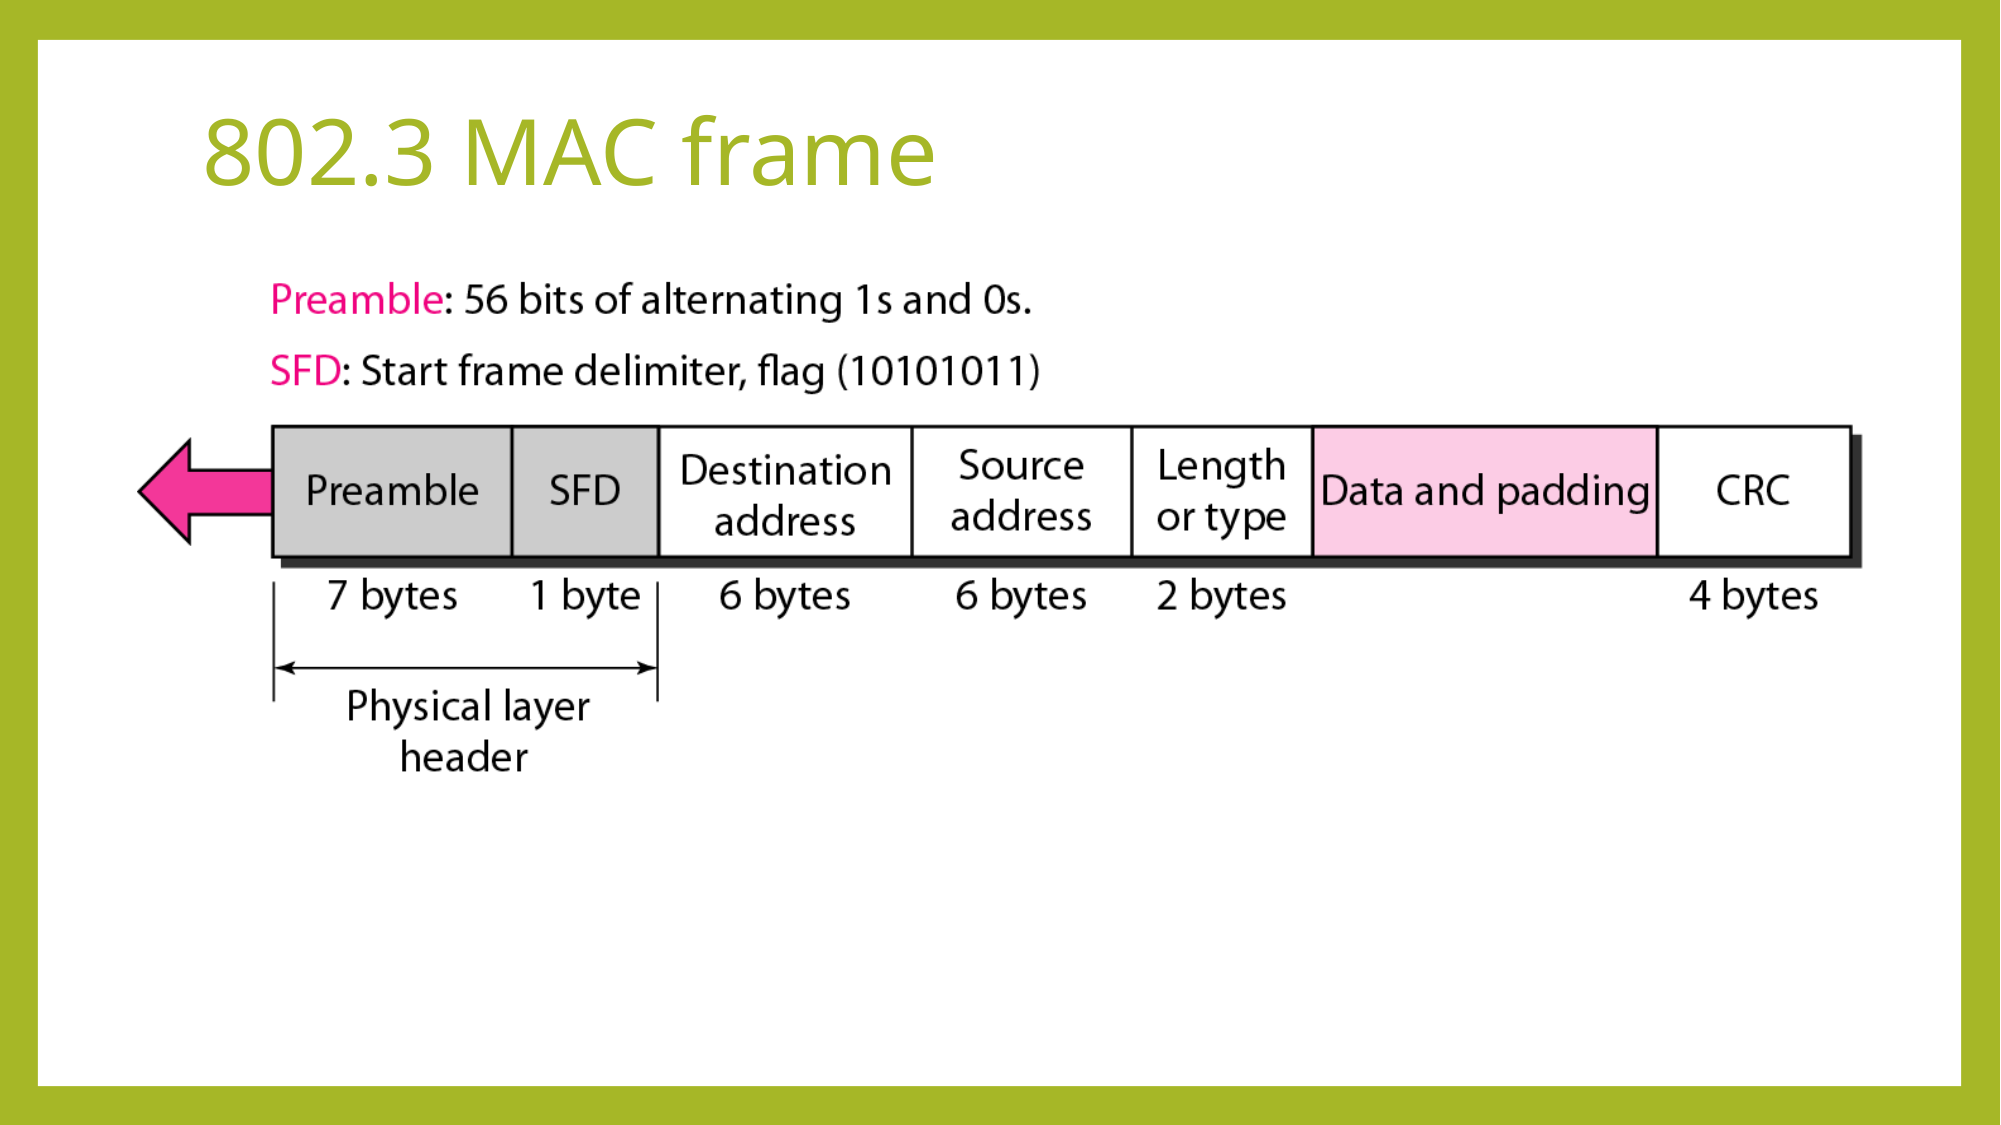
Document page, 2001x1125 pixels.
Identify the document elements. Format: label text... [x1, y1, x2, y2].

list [137, 276, 1863, 784]
title 802.3 MAC frame [187, 99, 1808, 274]
